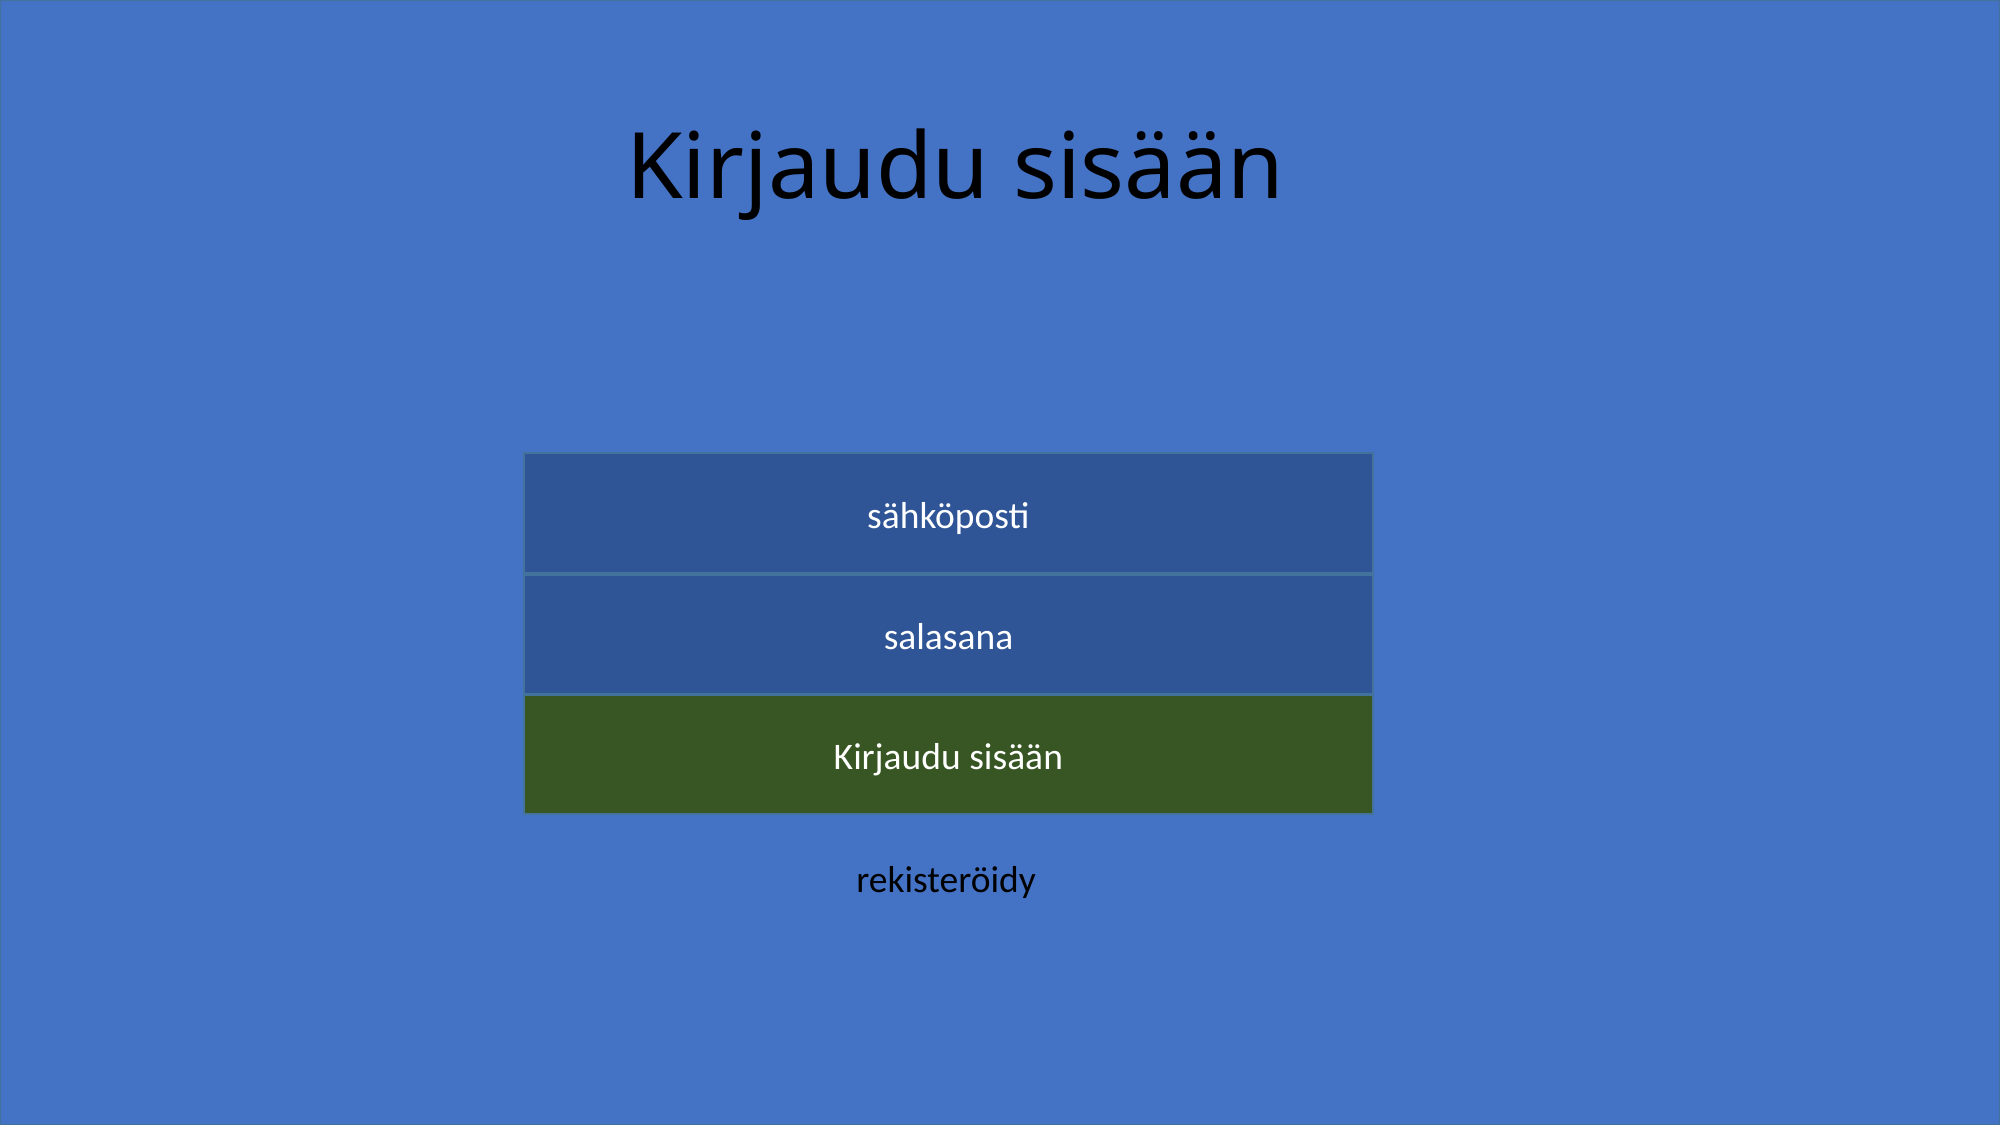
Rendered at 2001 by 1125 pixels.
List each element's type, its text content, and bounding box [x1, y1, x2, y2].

text_box Kirjaudu sisään [523, 693, 1374, 815]
text_box sähköposti [523, 452, 1374, 574]
text_box rekisteröidy [841, 847, 1056, 908]
title Kirjaudu sisään [137, 59, 1863, 278]
text_box salasana [523, 574, 1374, 693]
text_box [0, 0, 2000, 1125]
